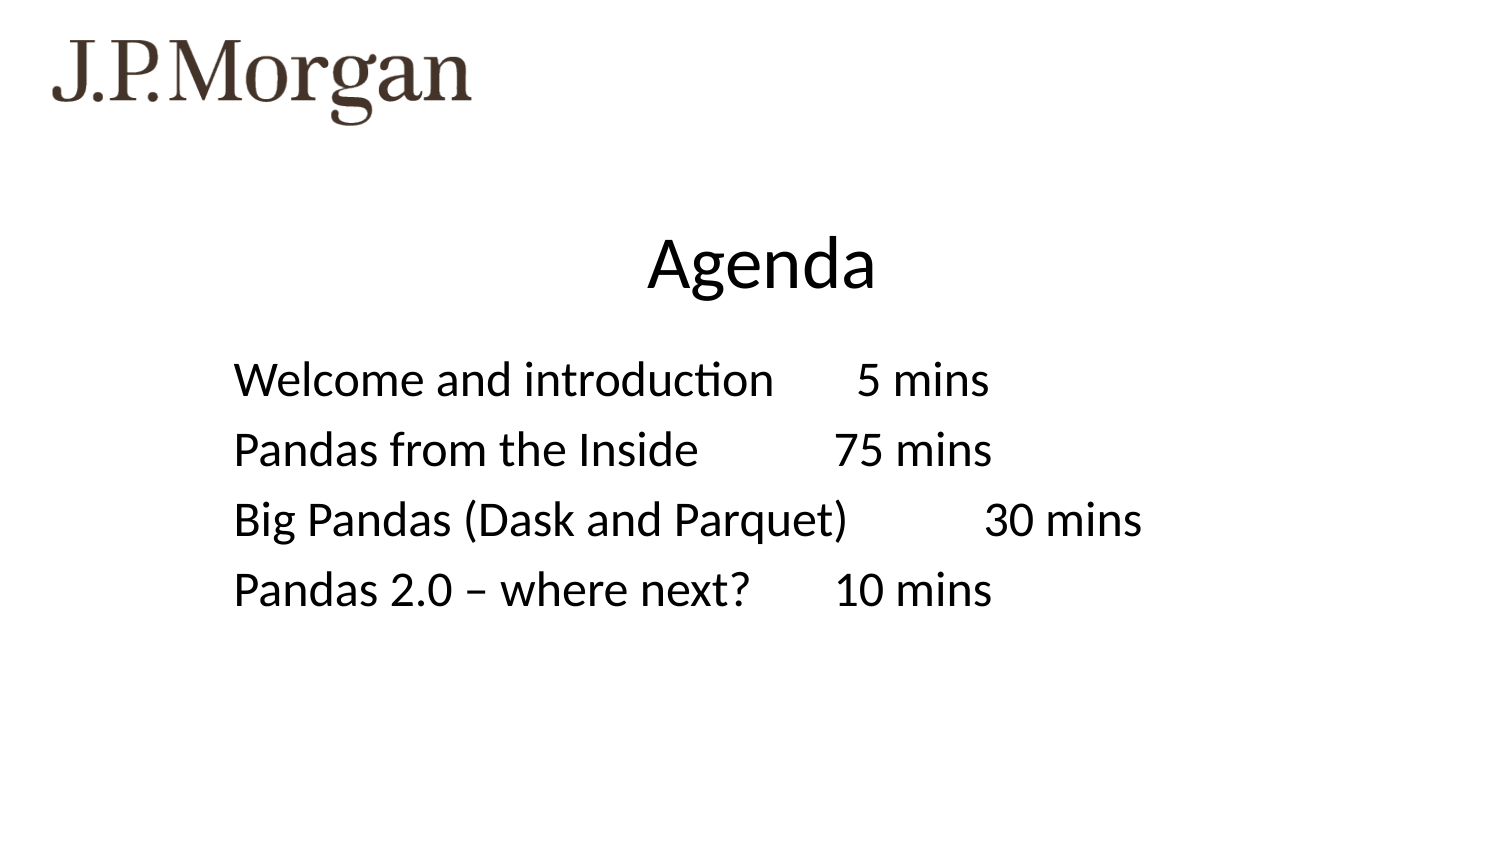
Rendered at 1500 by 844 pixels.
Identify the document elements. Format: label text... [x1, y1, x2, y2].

title Agenda [301, 206, 1225, 304]
picture [11, 8, 514, 158]
list Welcome and introduction 5 mins Pandas from the Inside 75 mins Big Pandas (Dask and Parquet) 30 mins Pandas 2.0 – where next? 10 mins [218, 339, 1329, 670]
